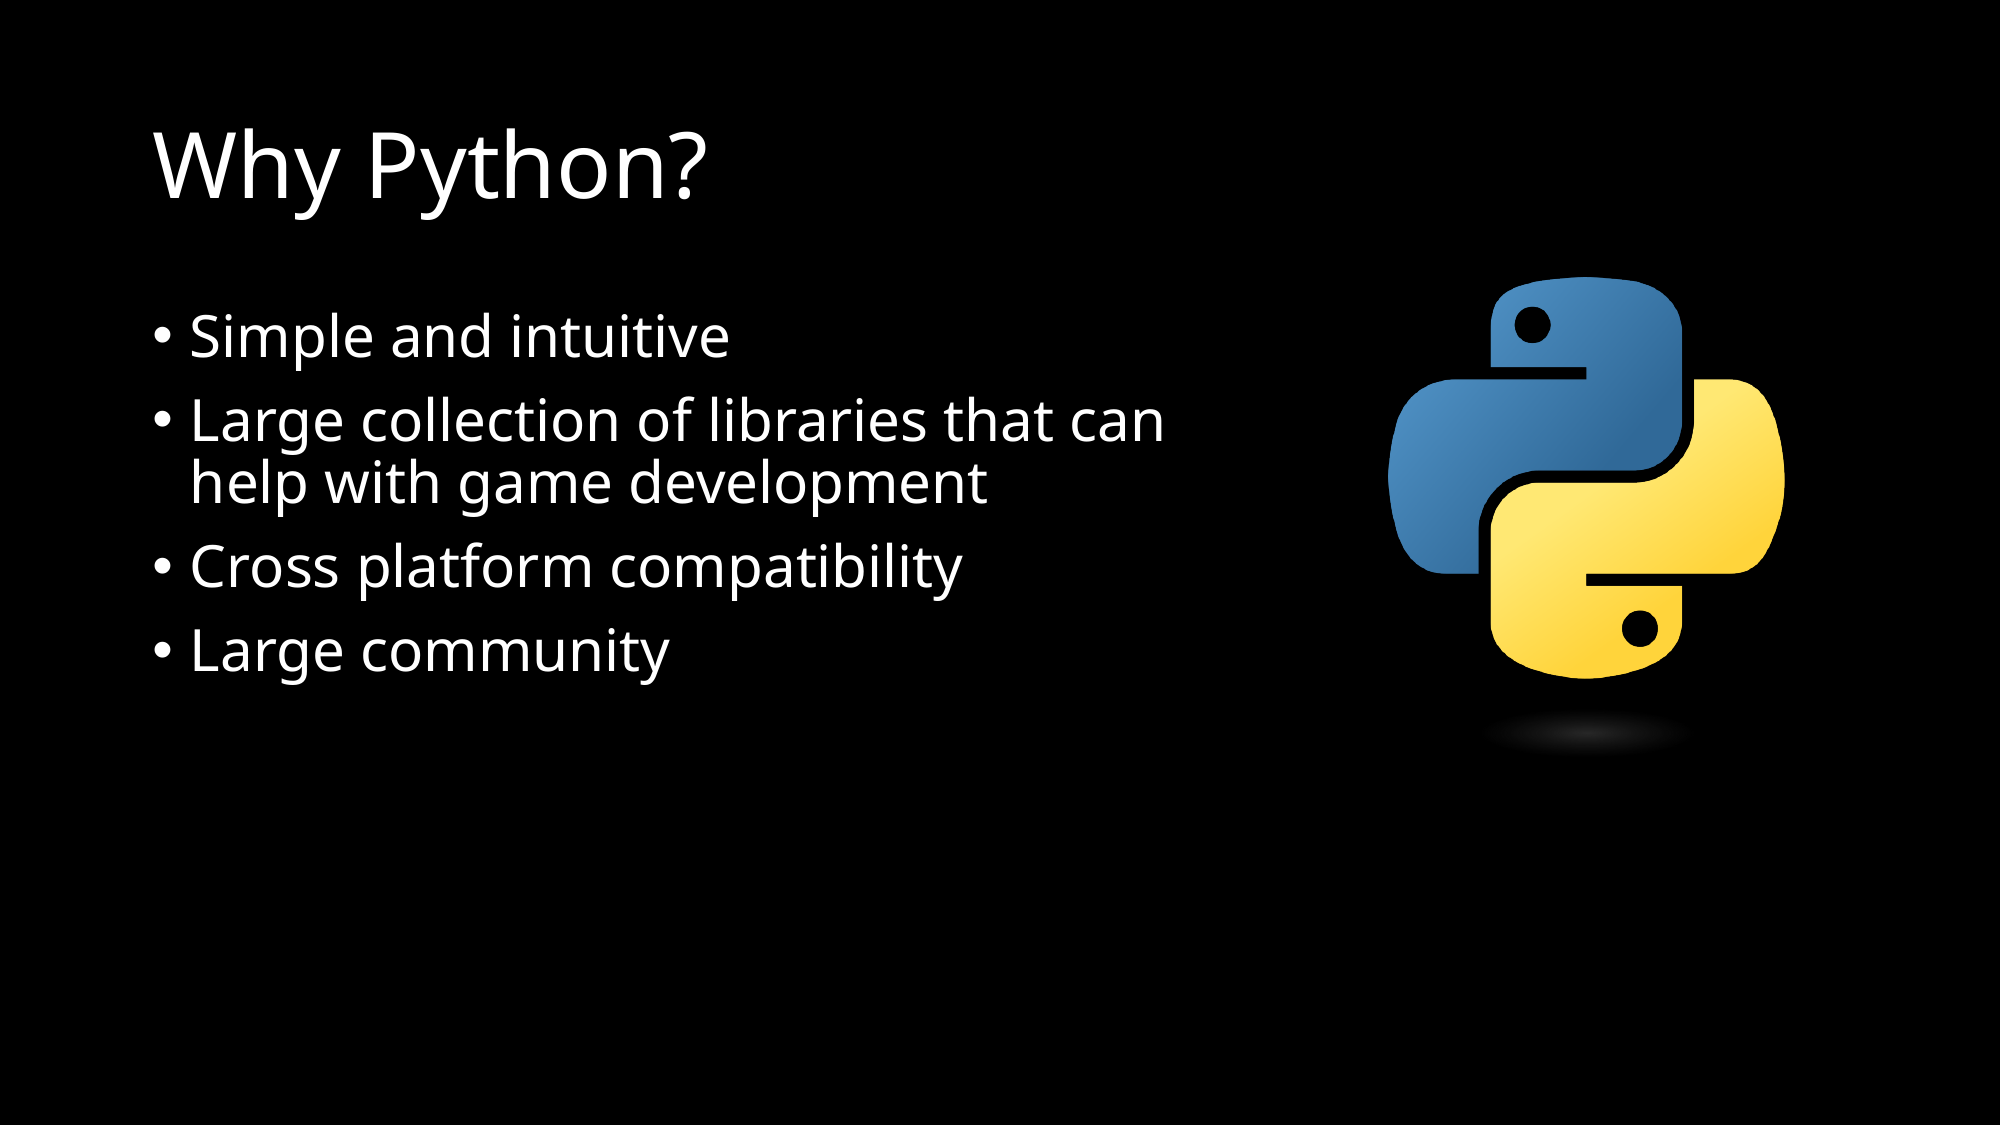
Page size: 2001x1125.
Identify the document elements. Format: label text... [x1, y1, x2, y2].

list Simple and intuitive Large collection of libraries that can help with game development Cross platform compatibility Large community [137, 299, 1267, 1014]
picture [1387, 276, 1827, 758]
title Why Python? [137, 59, 1863, 278]
